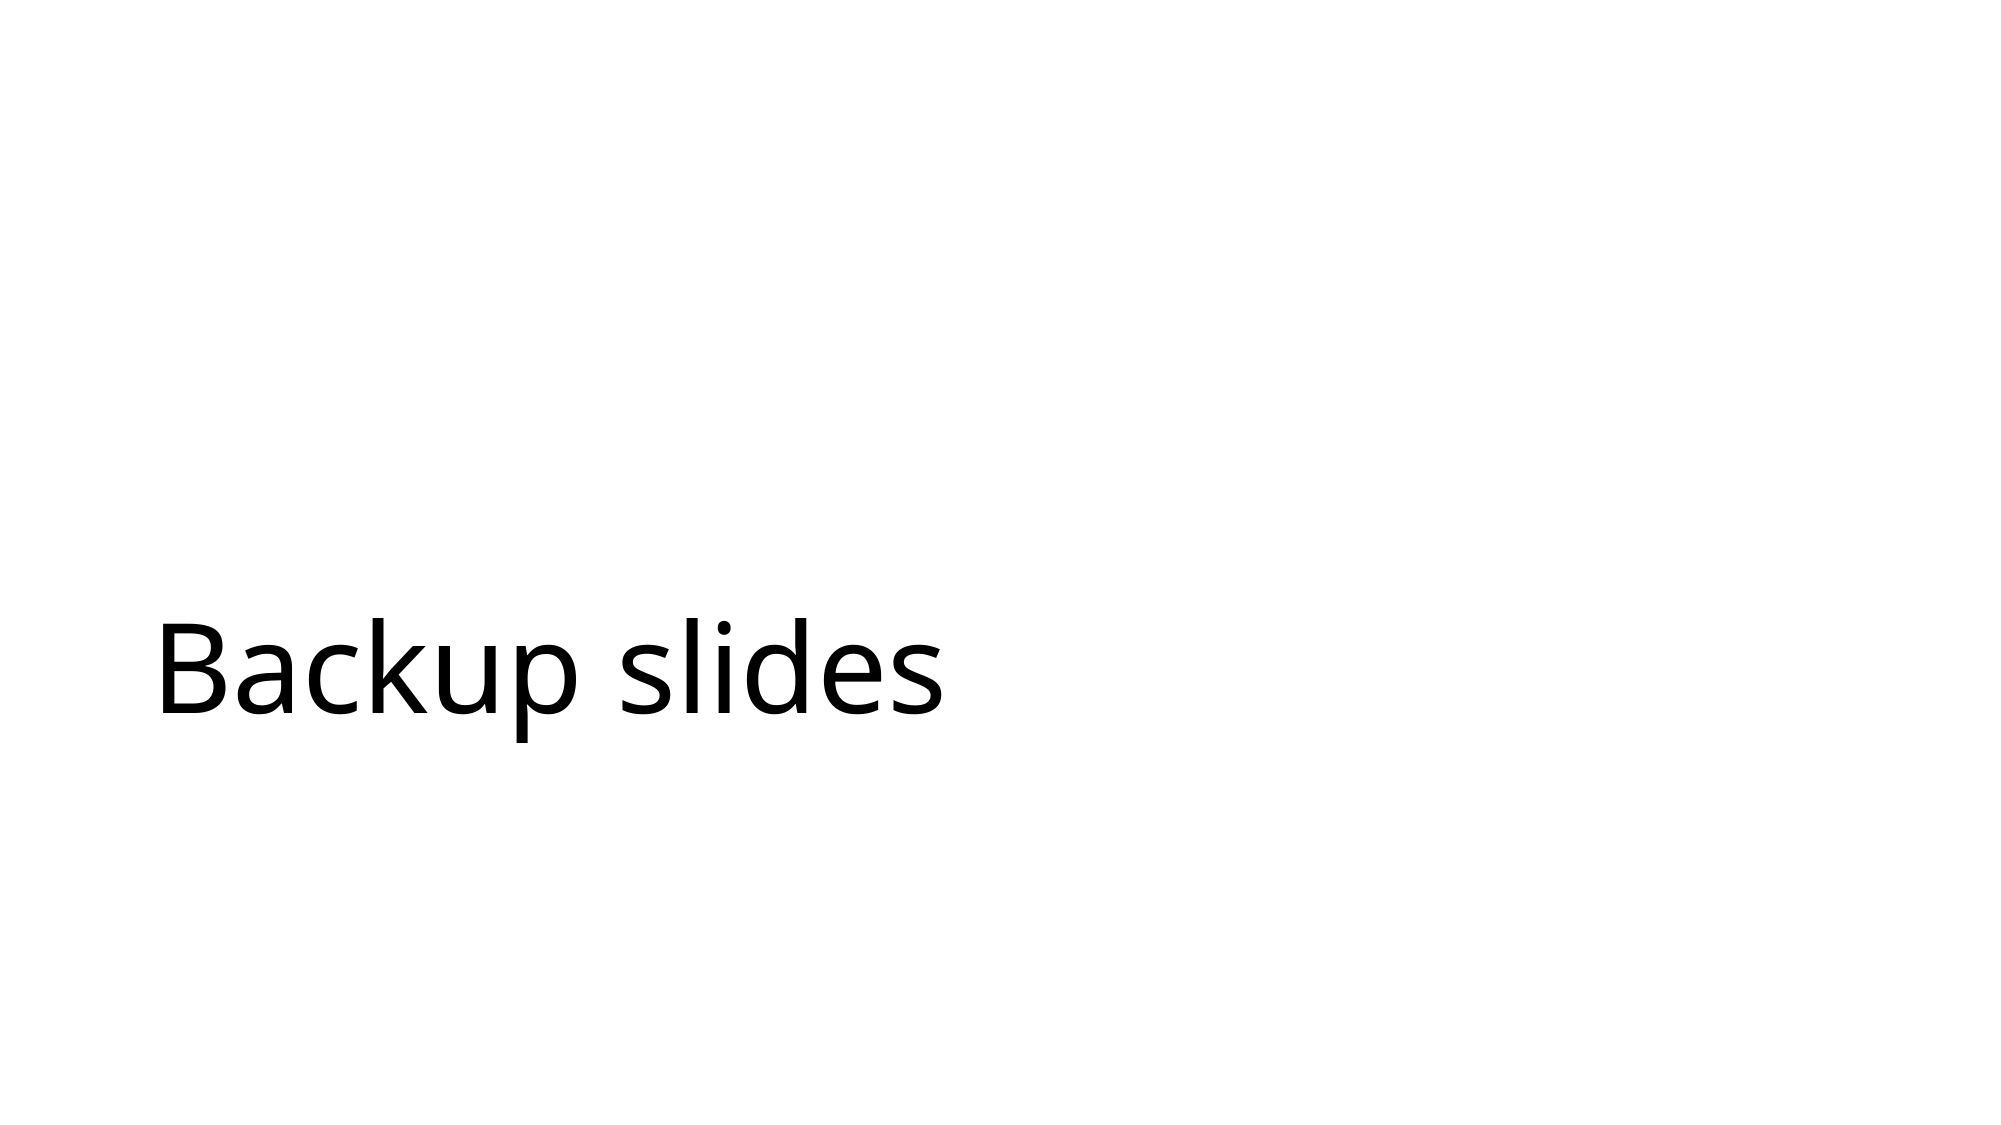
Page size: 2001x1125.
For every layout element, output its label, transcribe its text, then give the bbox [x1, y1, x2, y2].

title Backup slides [136, 280, 1862, 749]
